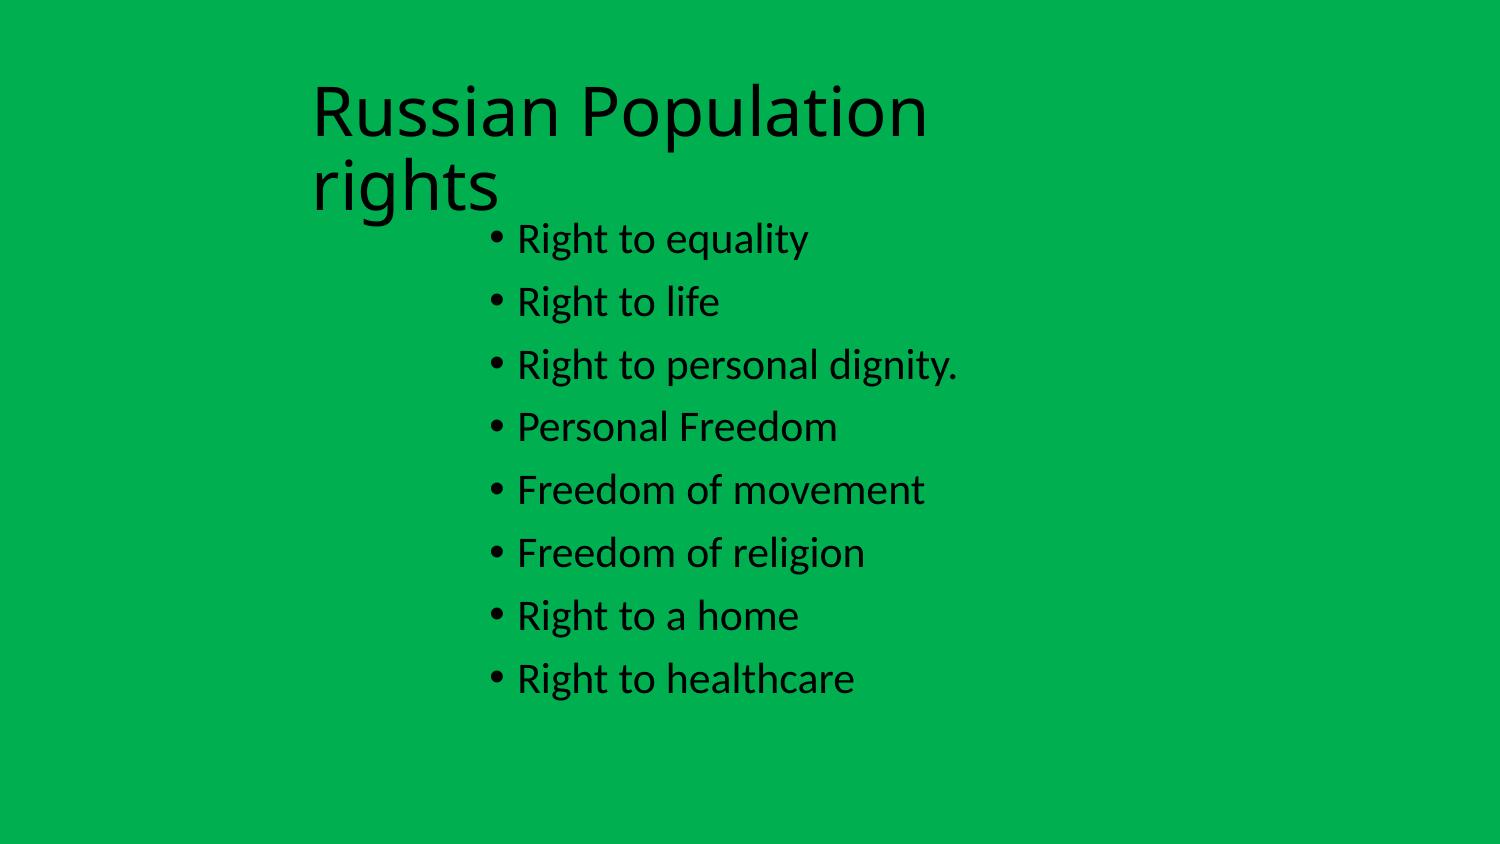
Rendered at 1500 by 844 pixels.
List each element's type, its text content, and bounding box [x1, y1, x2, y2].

title Russian Population rights [296, 94, 1064, 208]
list Right to equality Right to life Right to personal dignity. Personal Freedom Freedom of movement Freedom of religion Right to a home Right to healthcare [474, 207, 1026, 744]
